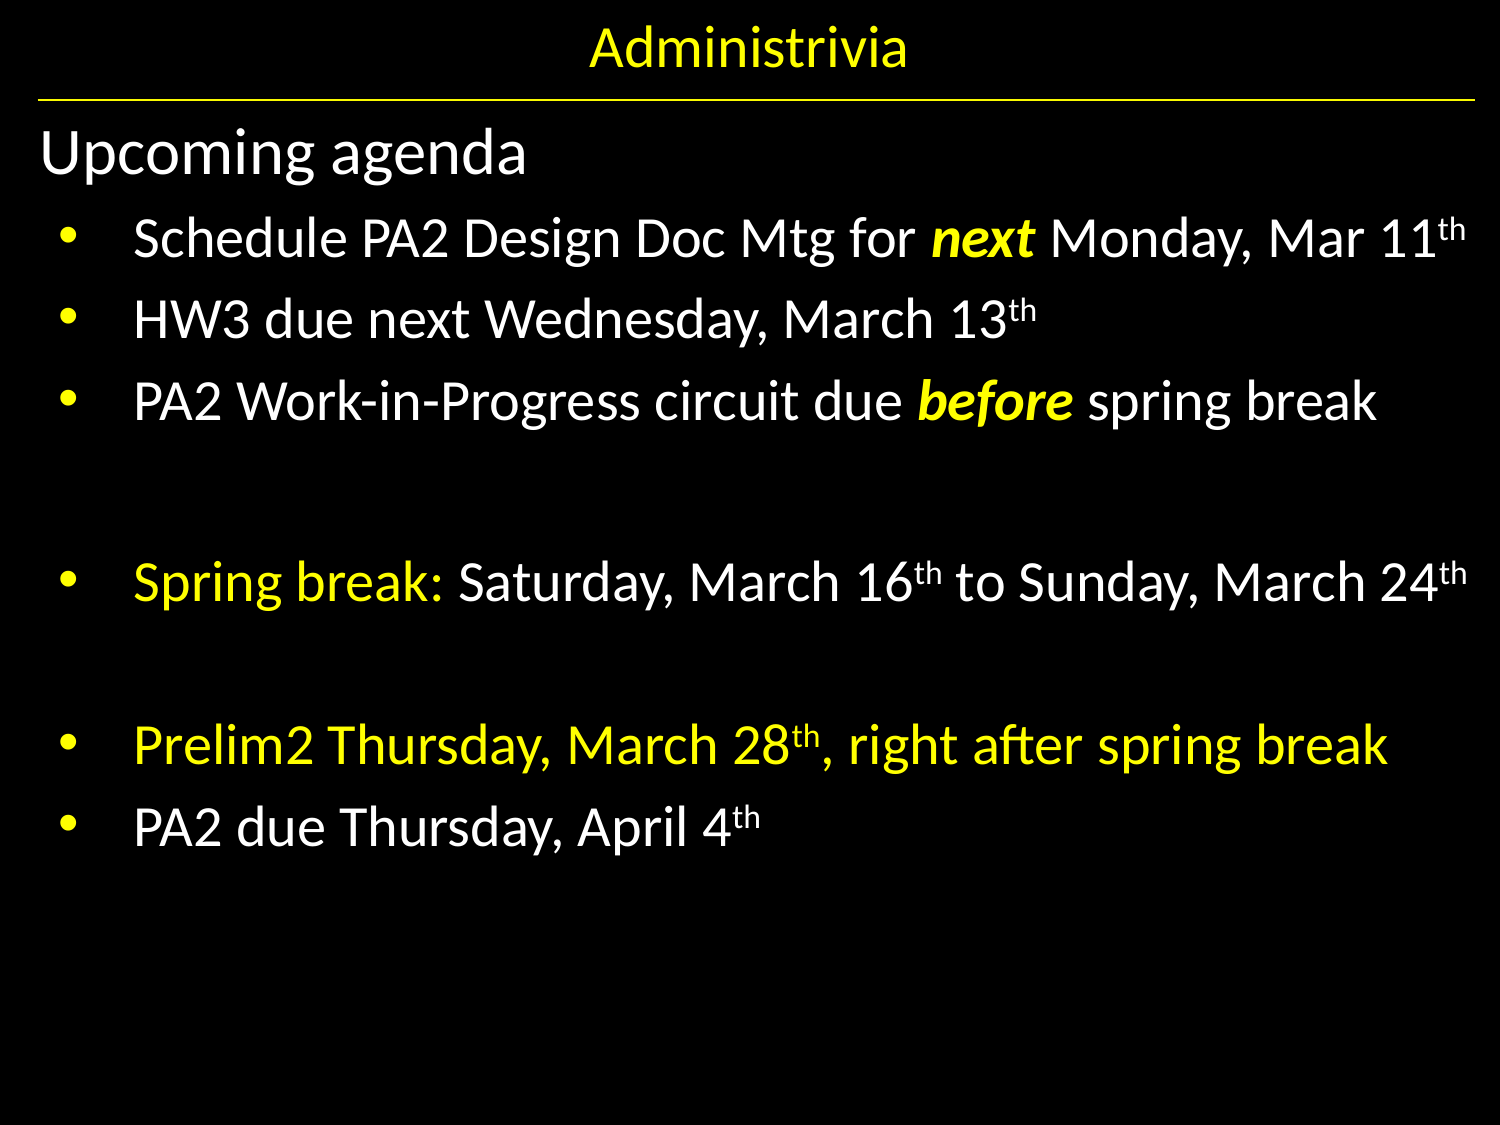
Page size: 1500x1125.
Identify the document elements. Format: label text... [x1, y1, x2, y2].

list Upcoming agenda Schedule PA2 Design Doc Mtg for next Monday, Mar 11th HW3 due next Wednesday, March 13th PA2 Work-in-Progress circuit due before spring break Spring break: Saturday, March 16th to Sunday, March 24th Prelim2 Thursday, March 28th, right after spring break PA2 due Thursday, April 4th [24, 99, 1500, 1125]
title Administrivia [37, 0, 1463, 88]
